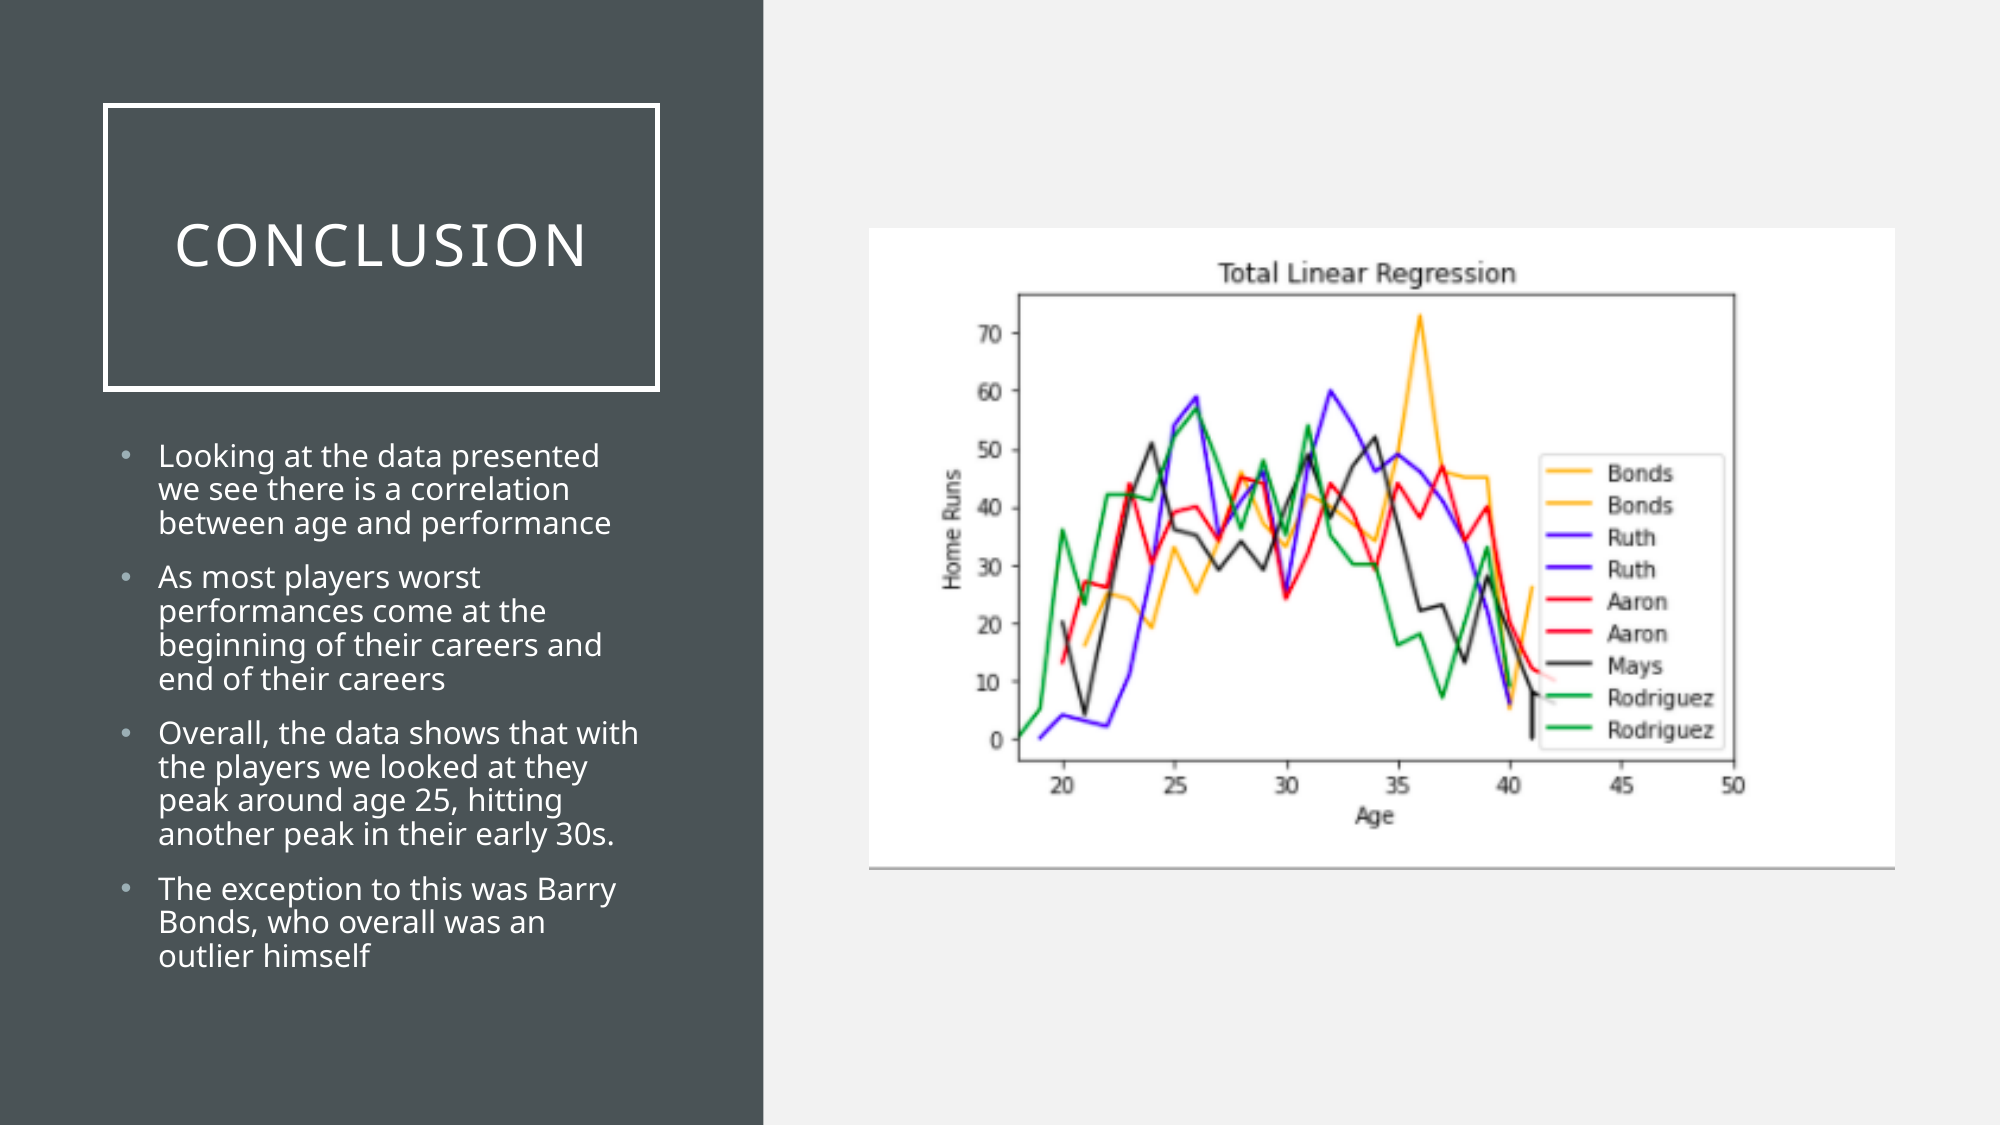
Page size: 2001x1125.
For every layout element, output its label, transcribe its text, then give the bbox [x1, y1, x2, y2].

title Conclusion [103, 103, 660, 392]
list Looking at the data presented we see there is a correlation between age and performance As most players worst performances come at the beginning of their careers and end of their careers Overall, the data shows that with the players we looked at they peak around age 25, hitting another peak in their early 30s. The exception to this was Barry Bonds, who overall was an outlier himself [105, 432, 658, 994]
text_box [0, 0, 764, 1125]
picture [869, 228, 1895, 870]
text_box [764, 0, 2000, 1125]
